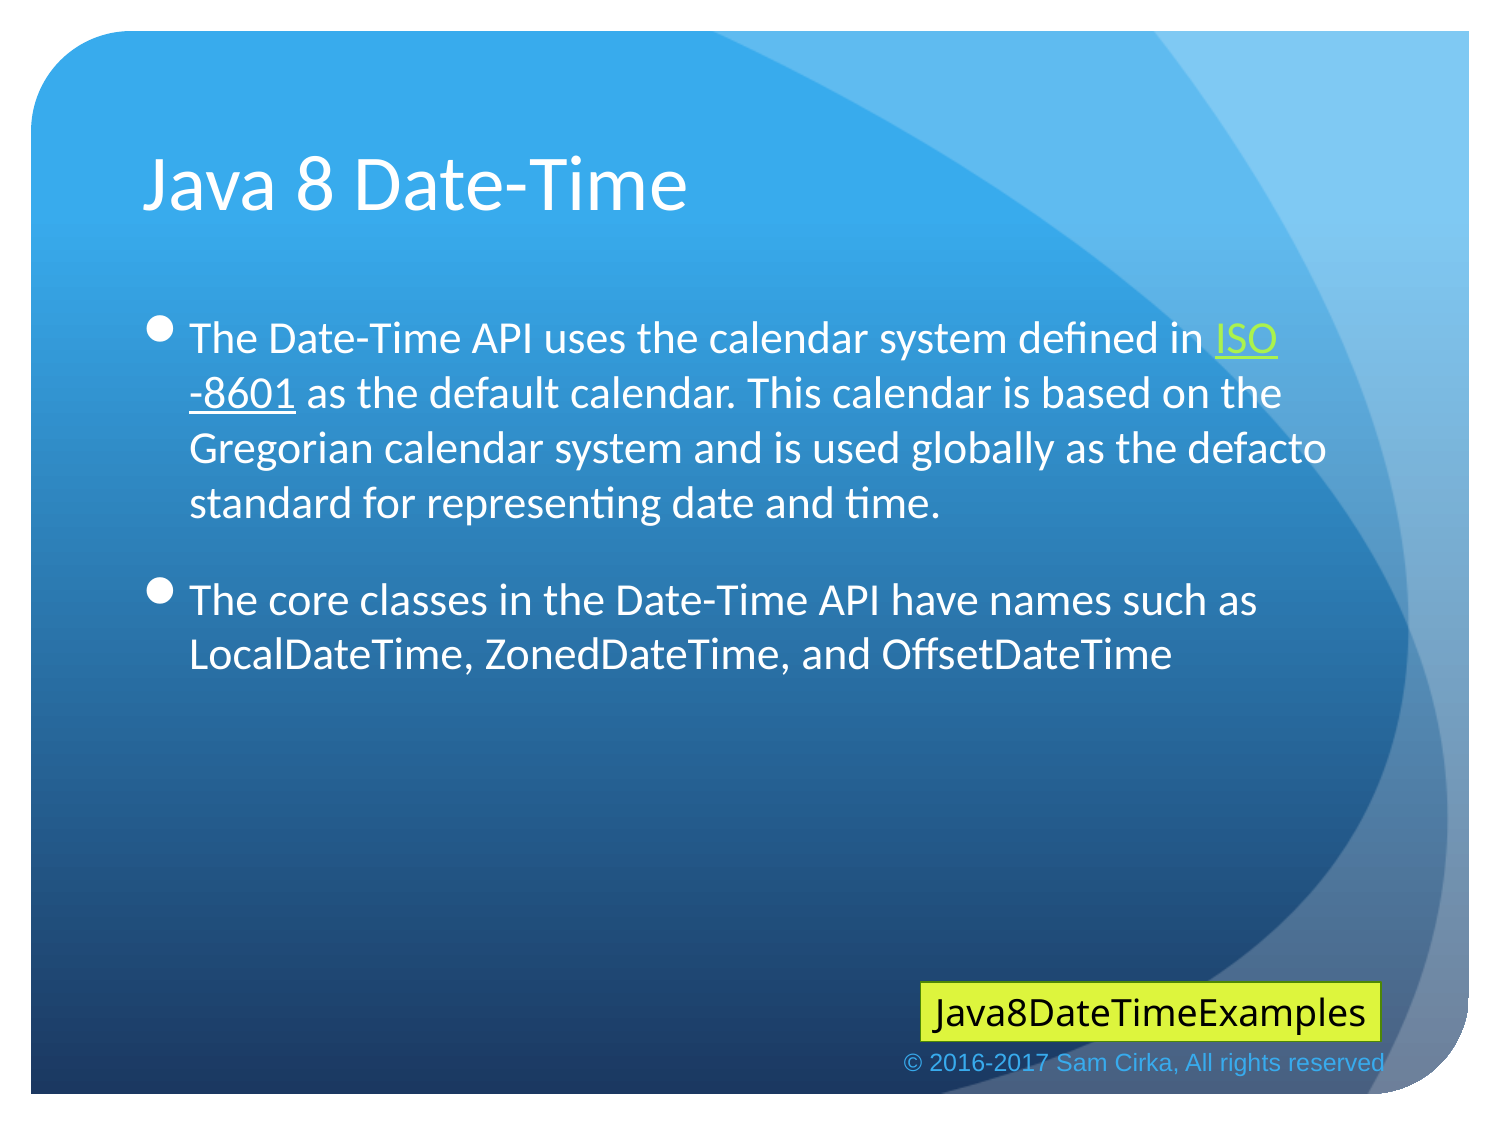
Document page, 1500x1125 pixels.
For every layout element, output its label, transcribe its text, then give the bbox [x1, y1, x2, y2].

picture [24, 30, 1473, 1094]
text_box Java8DateTimeExamples [920, 981, 1382, 1031]
title Java 8 Date-Time [127, 62, 1372, 234]
list The Date-Time API uses the calendar system defined in ISO-8601 as the default calendar. This calendar is based on the Gregorian calendar system and is used globally as the defacto standard for representing date and time. The core classes in the Date-Time API have names such as LocalDateTime, ZonedDateTime, and OffsetDateTime [127, 299, 1372, 991]
footer © 2016-2017 Sam Cirka, All rights reserved [542, 1031, 1402, 1092]
